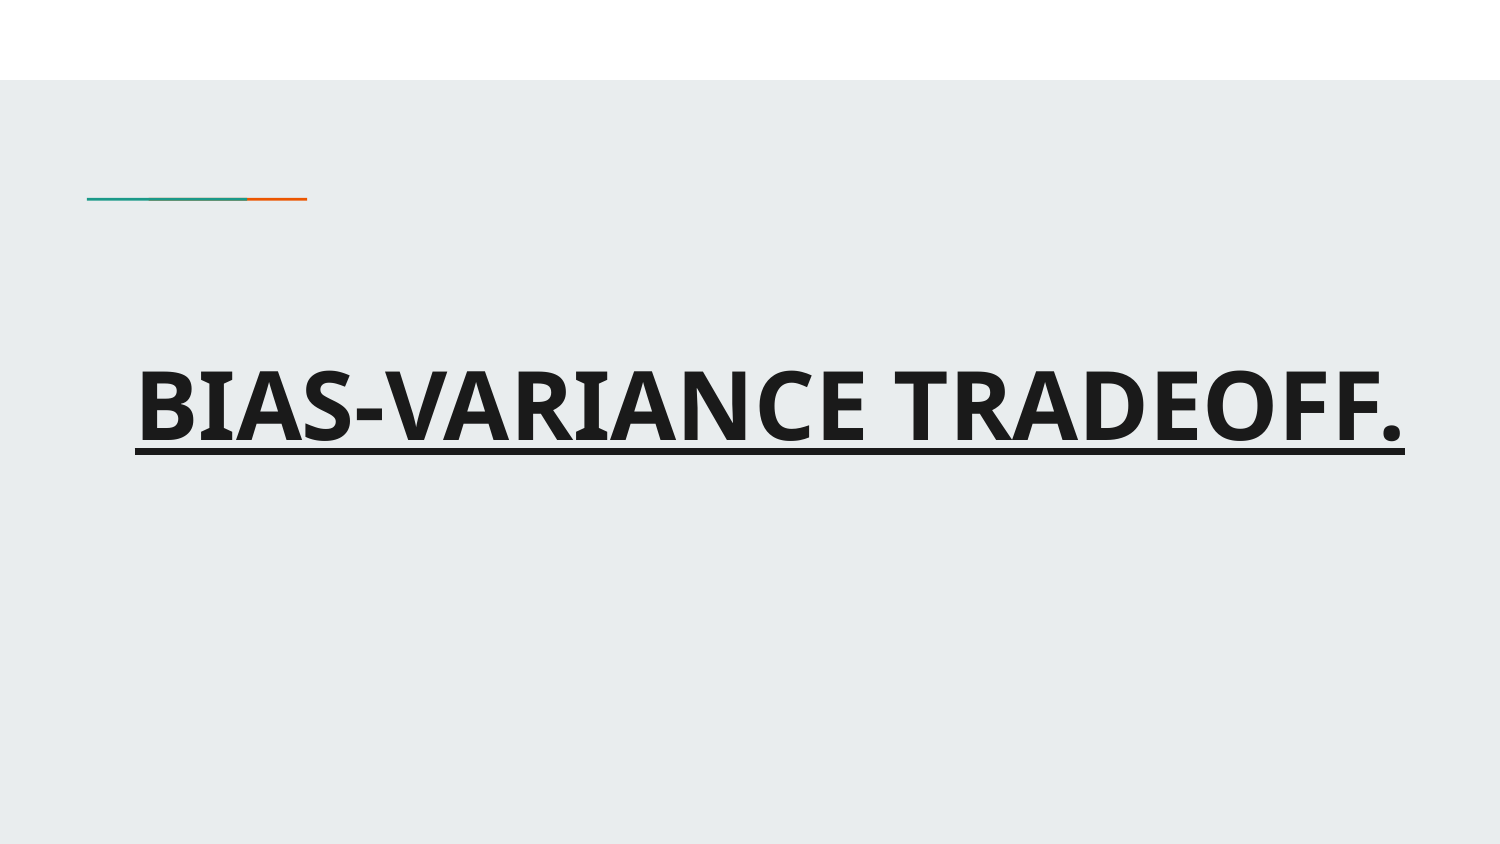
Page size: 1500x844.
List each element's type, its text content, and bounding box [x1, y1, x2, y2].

title BIAS-VARIANCE TRADEOFF. [119, 330, 1500, 593]
